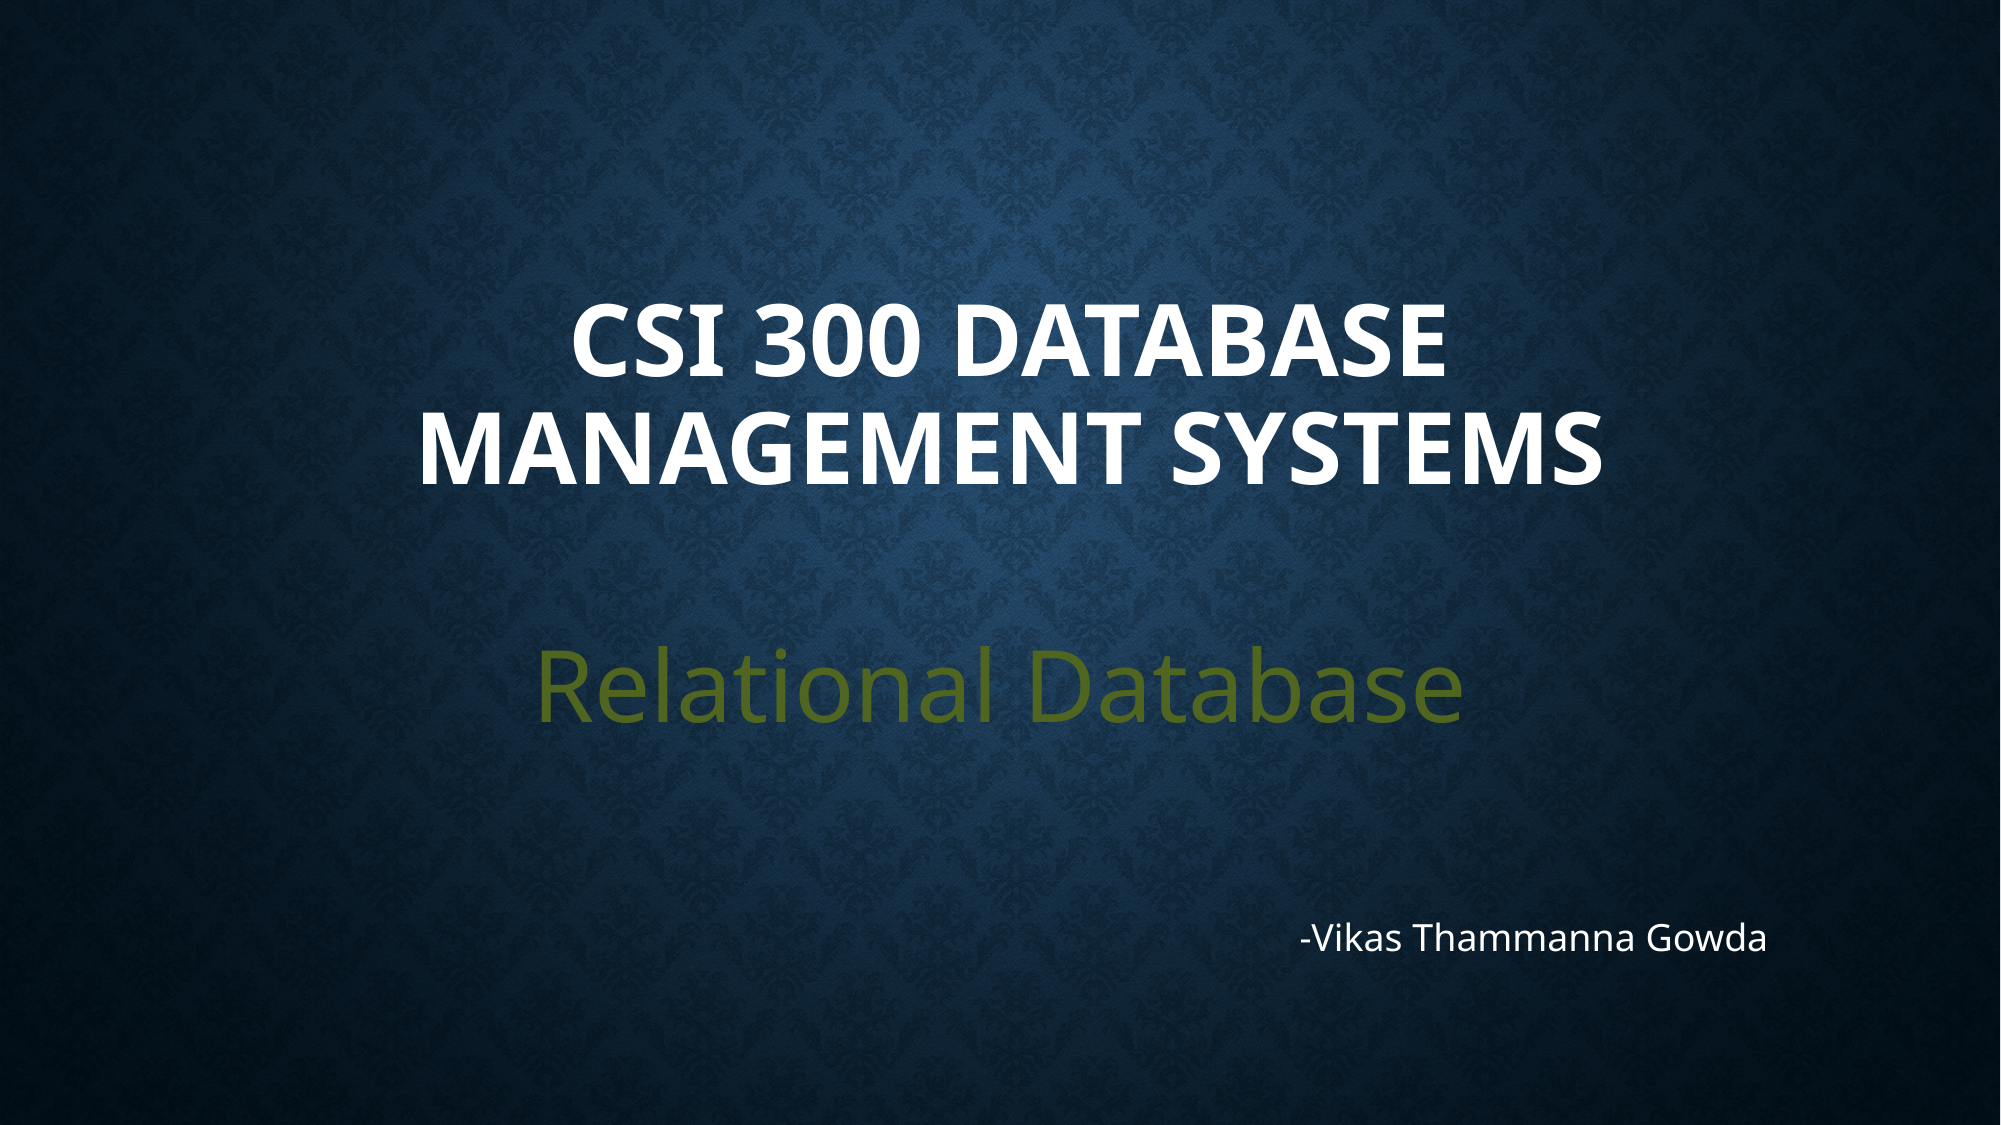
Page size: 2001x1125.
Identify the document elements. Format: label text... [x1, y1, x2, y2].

title CSI 300 Database management Systems [297, 262, 1723, 514]
text_box -Vikas Thammanna Gowda [1284, 906, 1784, 966]
subtitle Relational Database [261, 590, 1739, 863]
